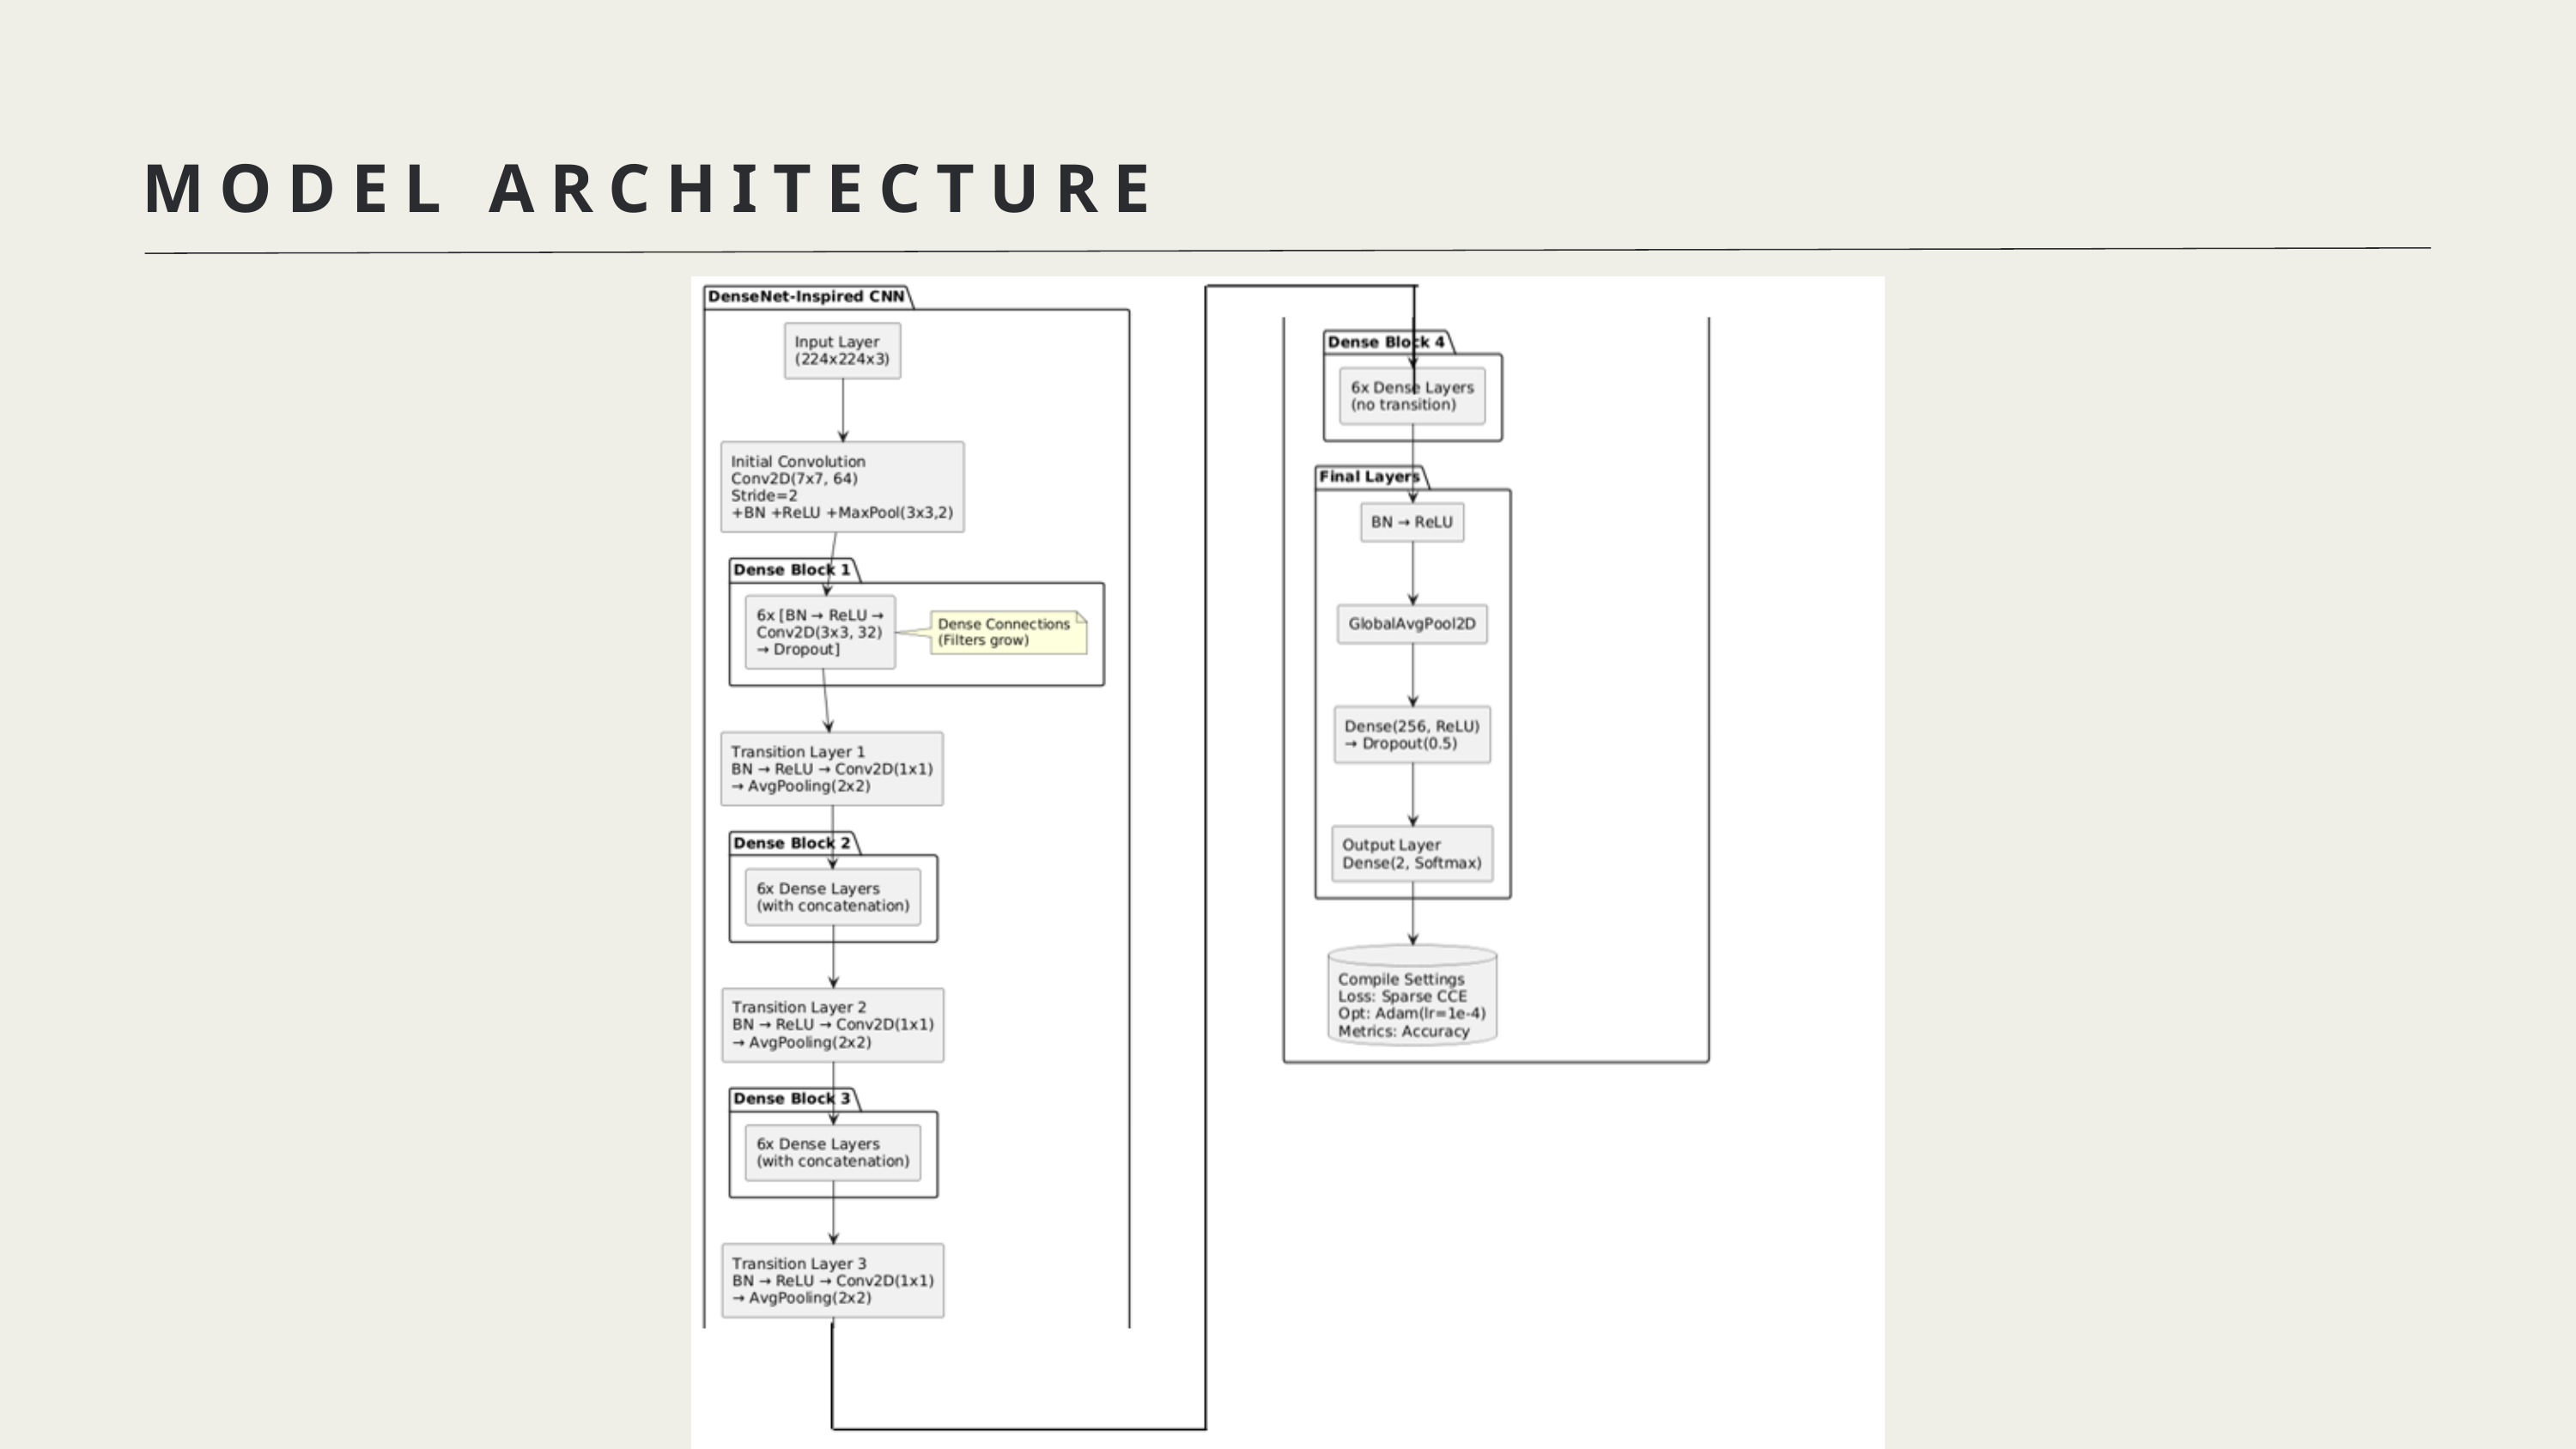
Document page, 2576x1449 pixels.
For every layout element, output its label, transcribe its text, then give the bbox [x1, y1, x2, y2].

text_box [690, 276, 1885, 1449]
text_box MODEL ARCHITECTURE [142, 132, 2428, 226]
